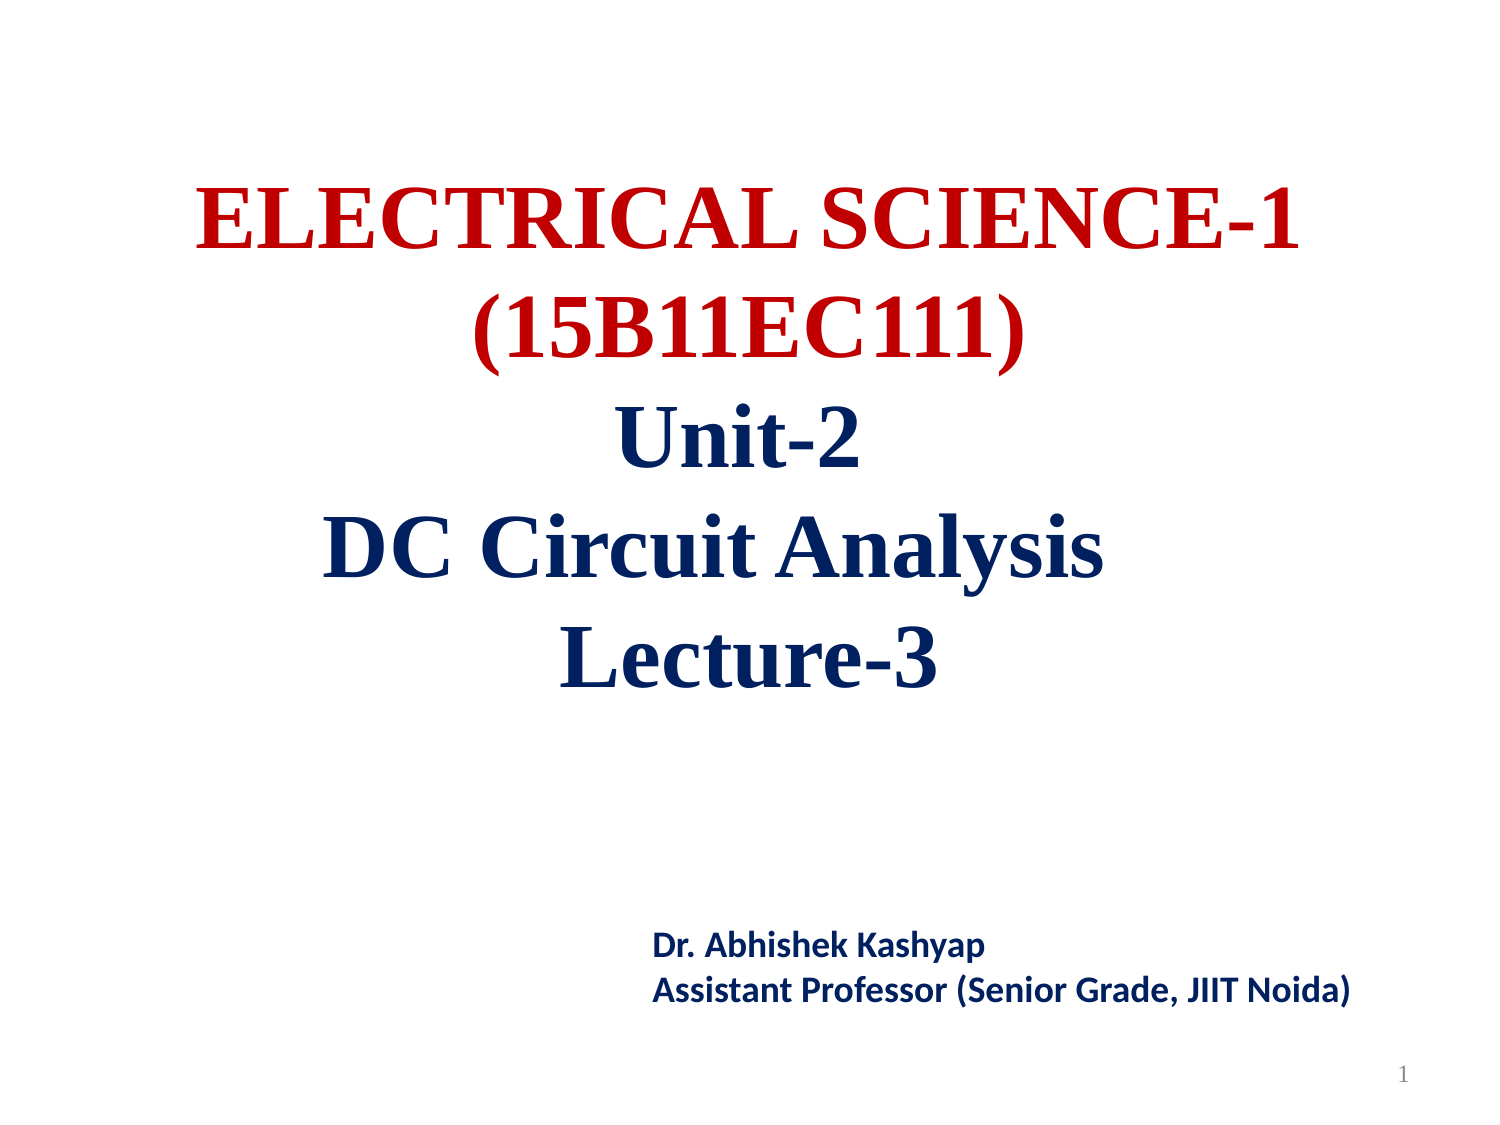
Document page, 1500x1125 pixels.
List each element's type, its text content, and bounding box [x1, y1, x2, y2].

text_box Dr. Abhishek Kashyap Assistant Professor (Senior Grade, JIIT Noida) [637, 912, 1429, 1018]
slide_number 1 [1074, 1042, 1425, 1103]
text_box ELECTRICAL SCIENCE-1 (15B11EC111) Unit-2 DC Circuit Analysis Lecture-3 [180, 148, 1320, 714]
